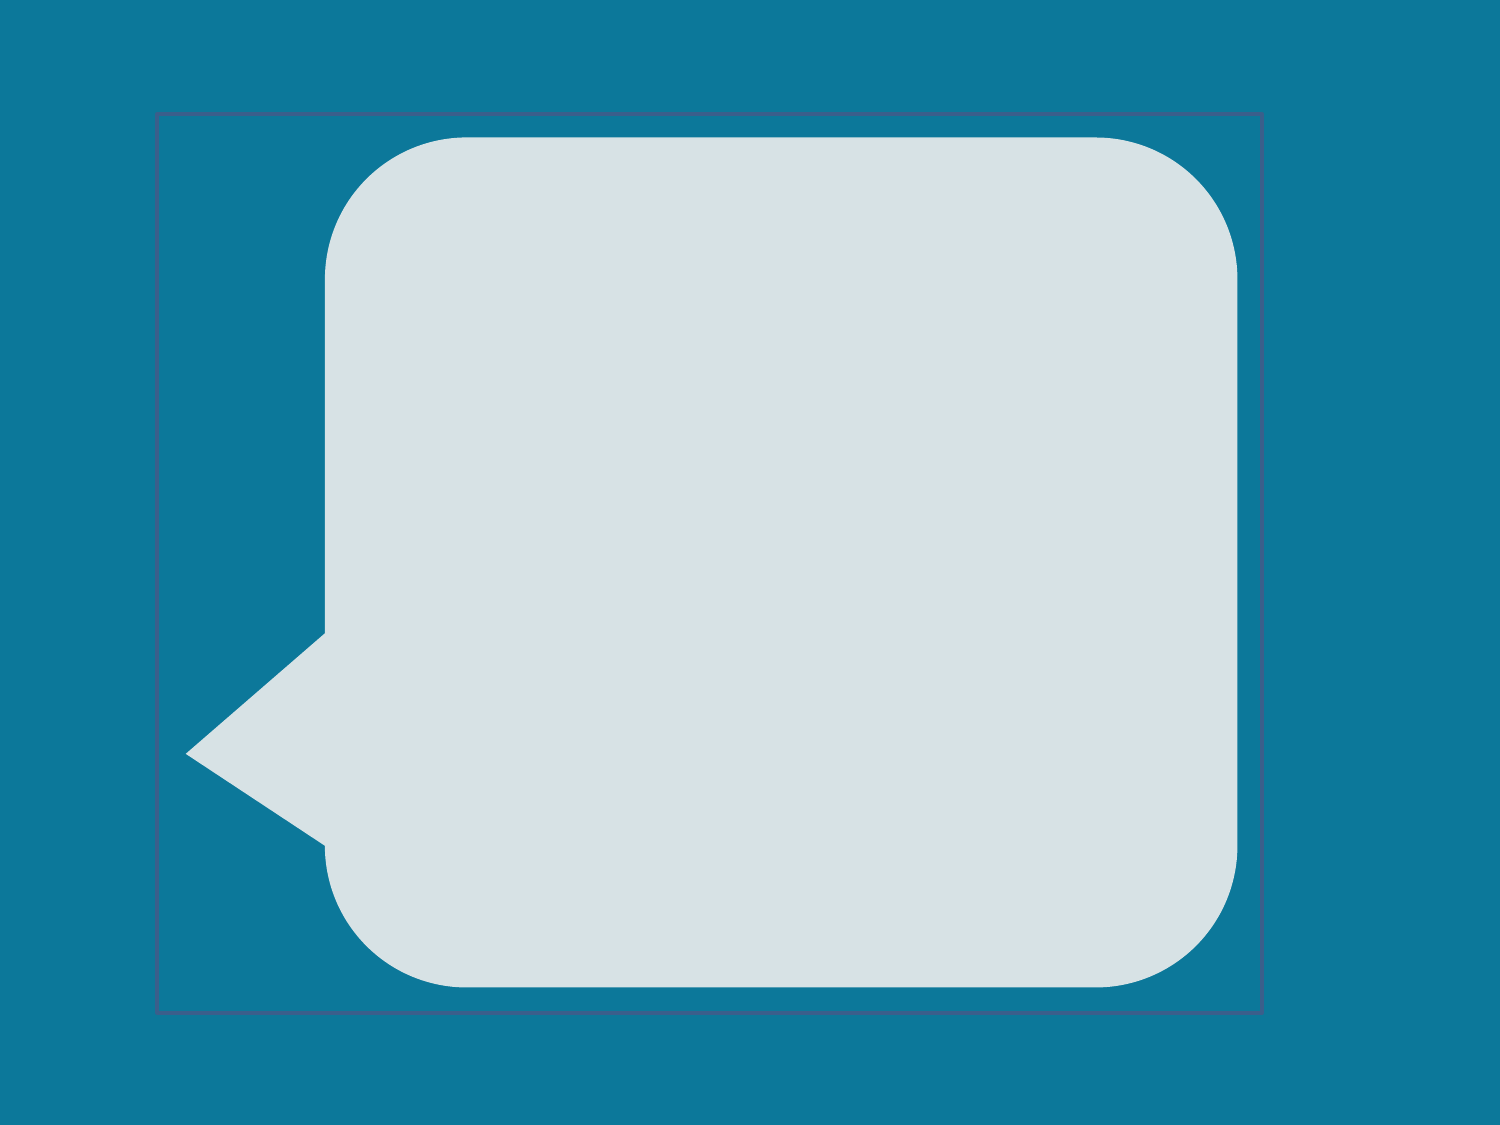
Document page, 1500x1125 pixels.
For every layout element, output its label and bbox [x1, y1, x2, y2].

text_box [155, 112, 1264, 1015]
